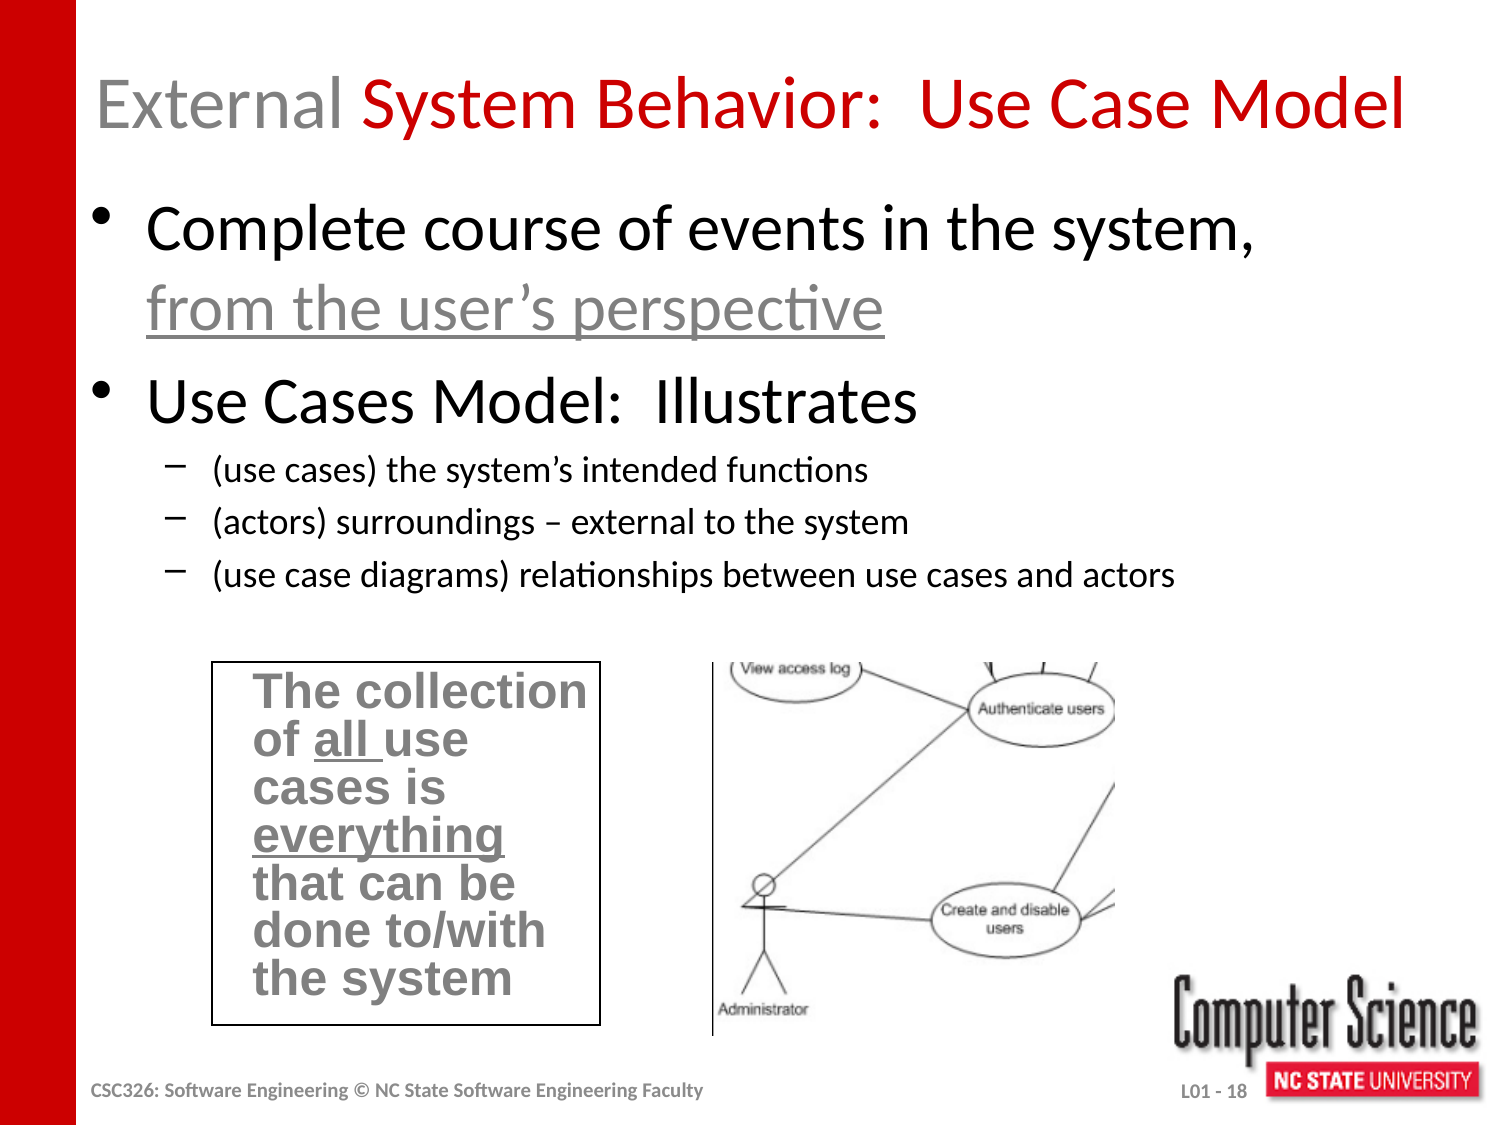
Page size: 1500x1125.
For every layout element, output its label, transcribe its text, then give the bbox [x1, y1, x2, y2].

text_box The collection of all use cases is everything that can be done to/with the system [162, 662, 613, 1054]
title External System Behavior: Use Case Model [80, 5, 1500, 193]
slide_number L01 - 18 [912, 1060, 1263, 1121]
list Complete course of events in the system, from the user’s perspective Use Cases Model: Illustrates (use cases) the system’s intended functions (actors) surroundings – external to the system (use case diagrams) relationships between use cases and actors [75, 176, 1400, 888]
text_box [212, 662, 600, 1025]
picture [1154, 949, 1500, 1123]
footer CSC326: Software Engineering © NC State Software Engineering Faculty [75, 1054, 900, 1125]
picture [712, 662, 1115, 1037]
